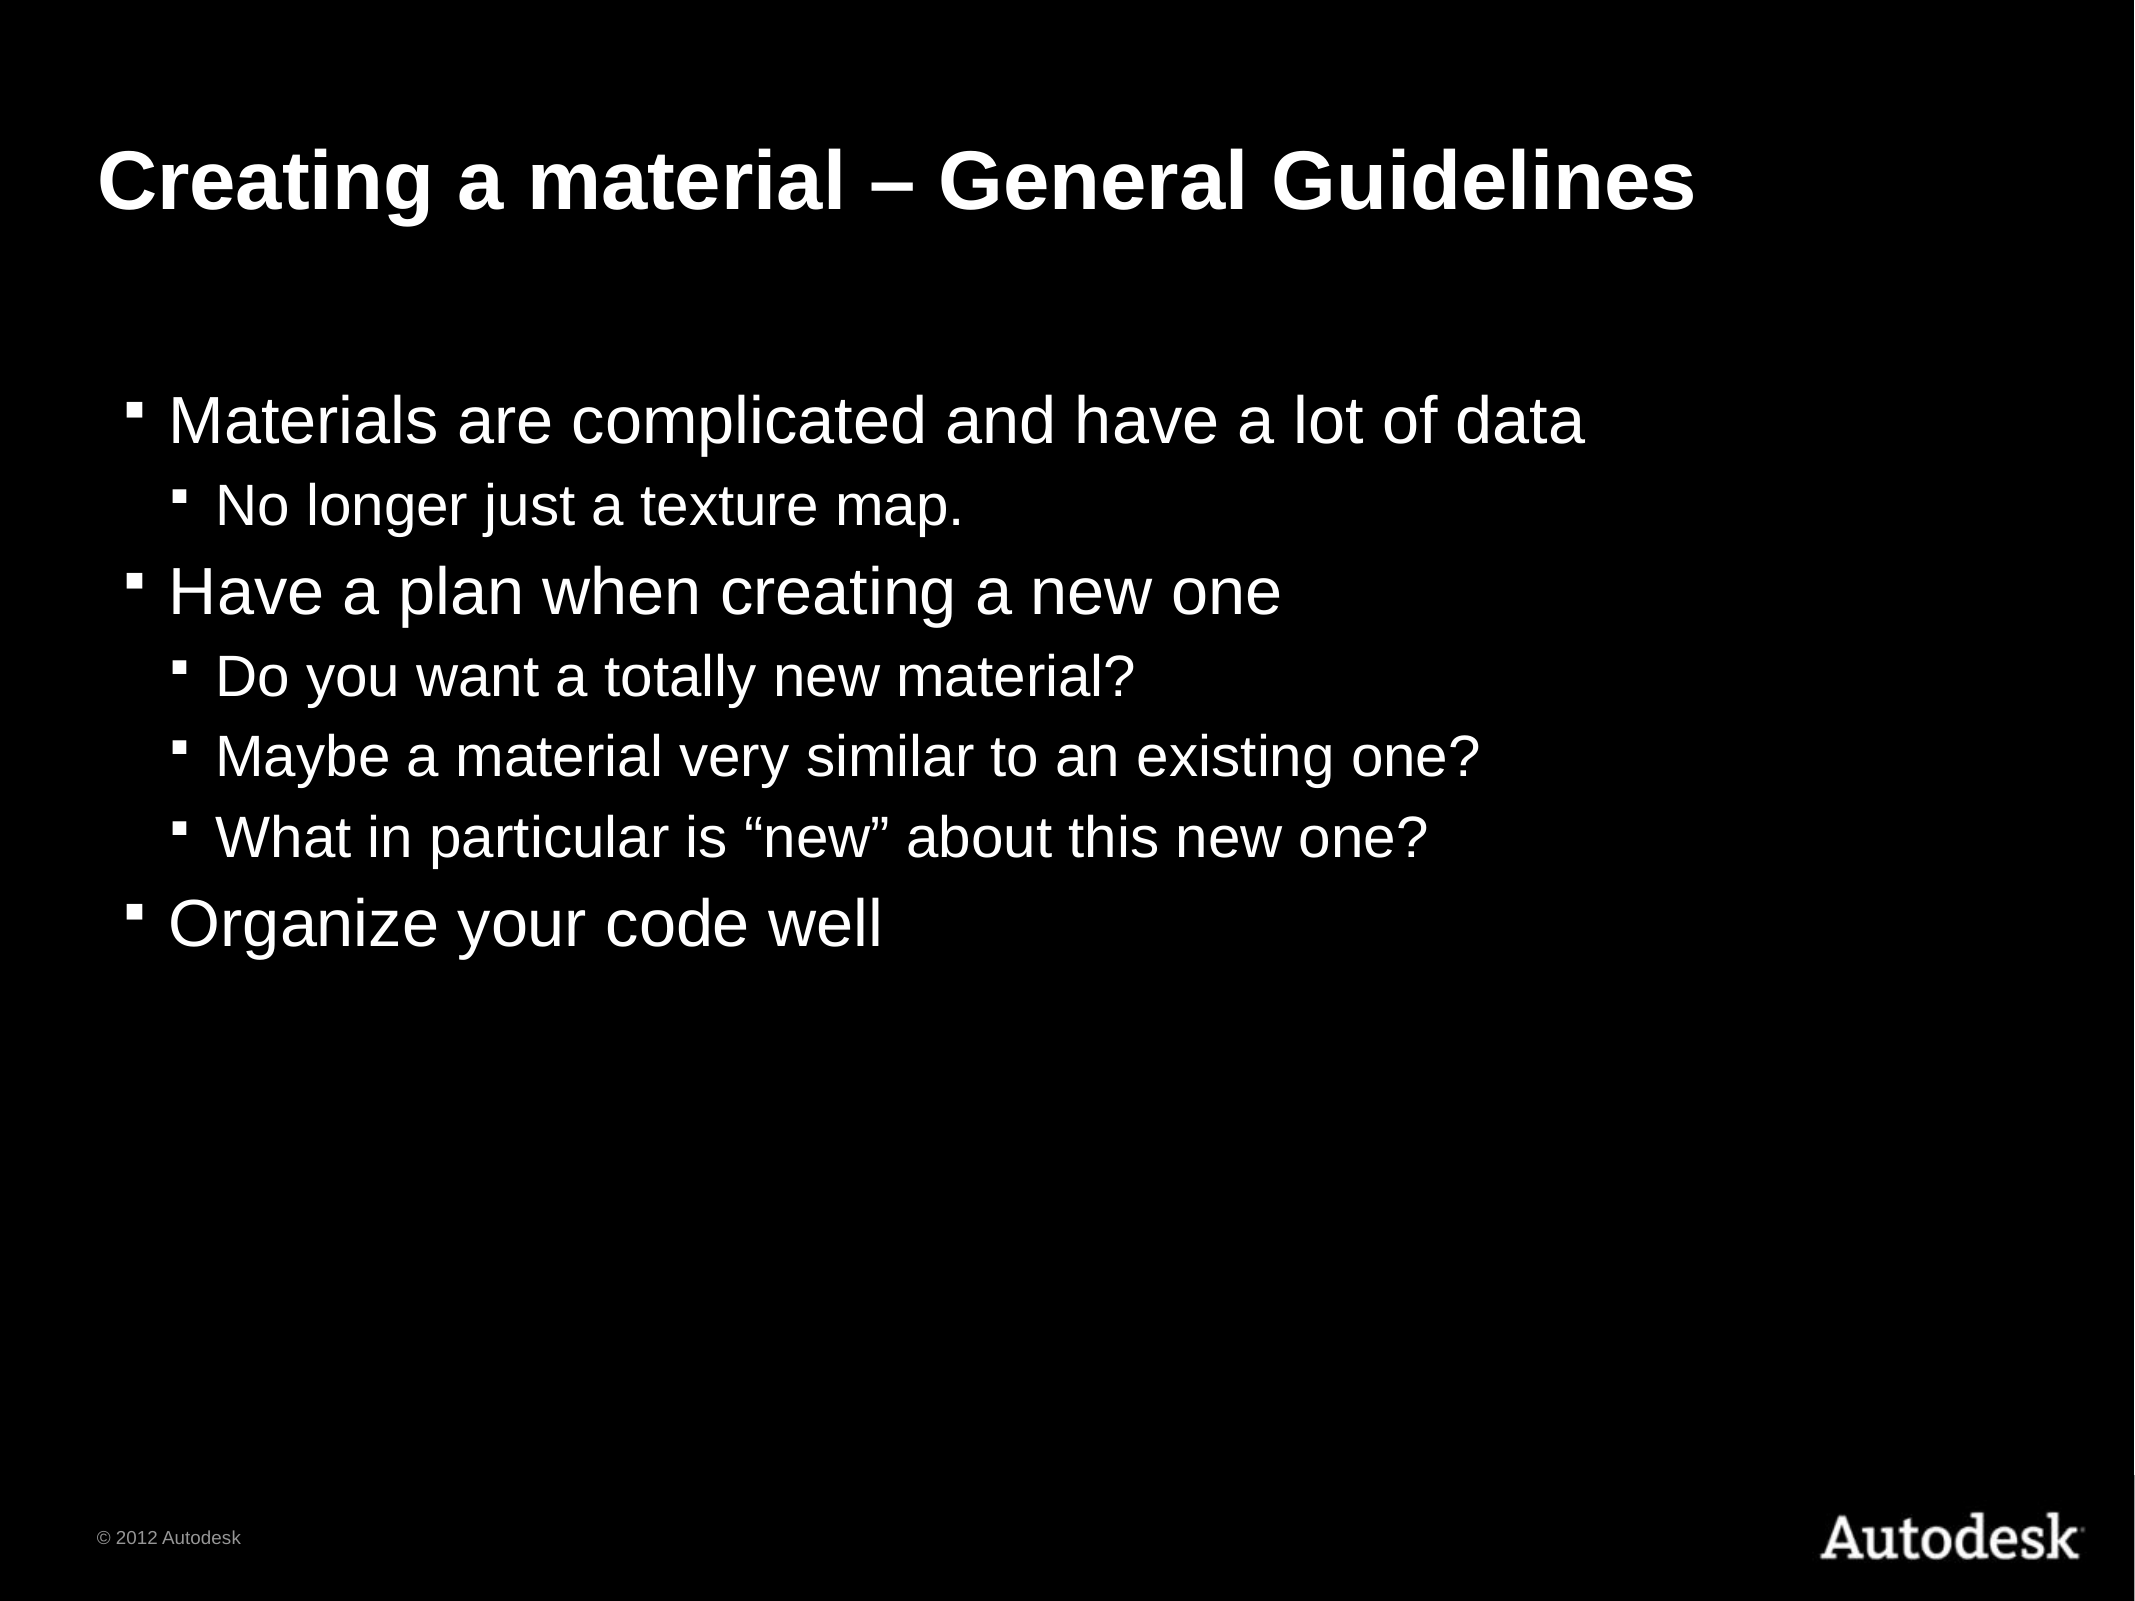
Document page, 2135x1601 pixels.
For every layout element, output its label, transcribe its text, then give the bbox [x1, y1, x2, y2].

text_box Materials are complicated and have a lot of data No longer just a texture map. Have a plan when creating a new one Do you want a totally new material? Maybe a material very similar to an existing one? What in particular is “new” about this new one? Organize your code well [122, 377, 2052, 1477]
picture [0, 1475, 2135, 1601]
title Creating a material – General Guidelines [96, 59, 2028, 293]
